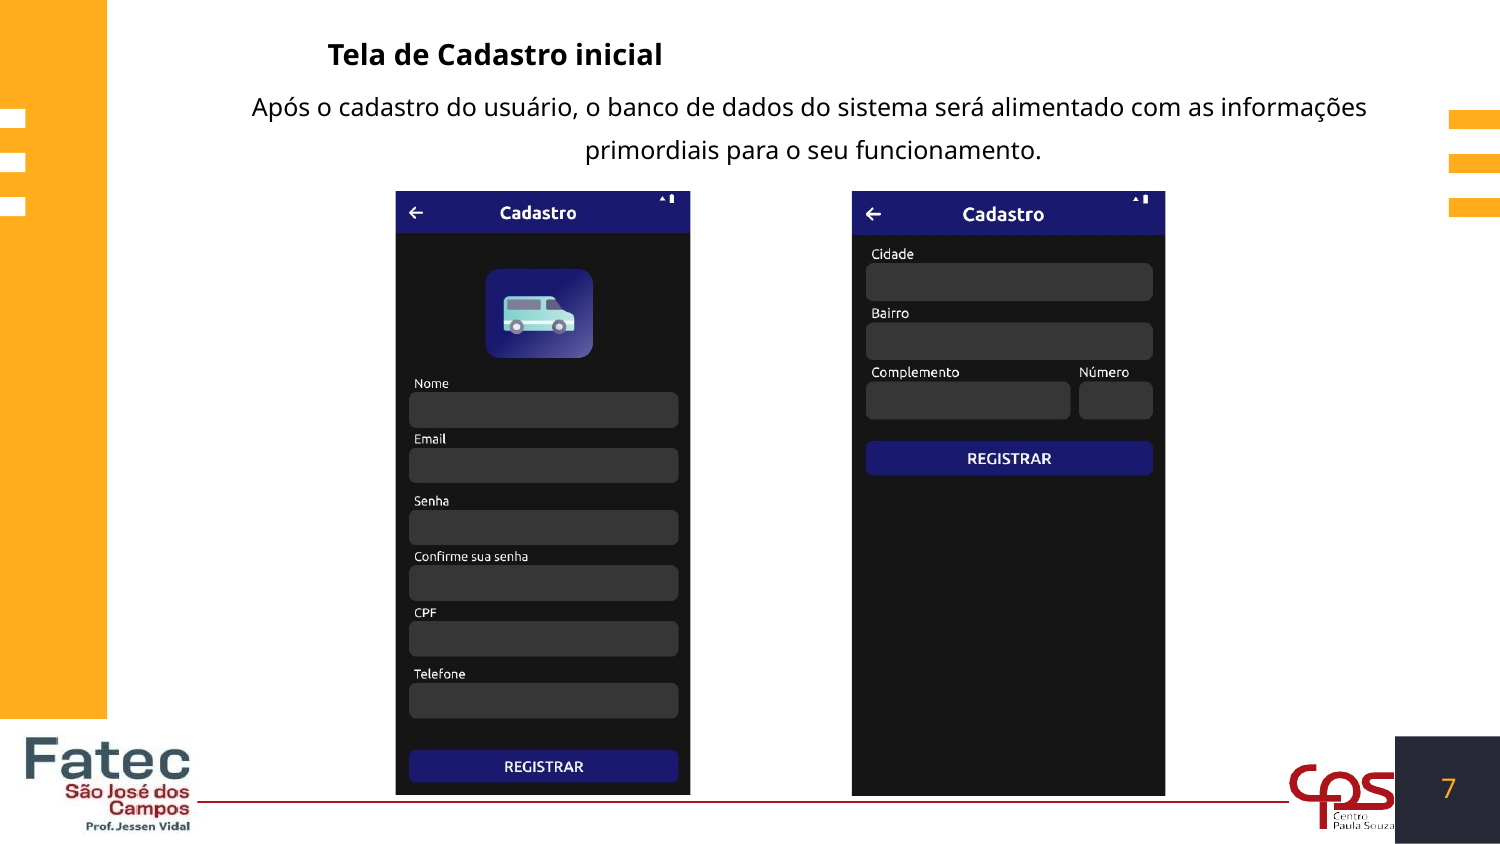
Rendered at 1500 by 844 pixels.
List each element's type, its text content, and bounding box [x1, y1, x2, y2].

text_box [0, 719, 1395, 844]
text_box Tela de Cadastro inicial [312, 29, 679, 79]
slide_number 7 [1399, 736, 1500, 844]
text_box Após o cadastro do usuário, o banco de dados do sistema será alimentado com as informações primordiais para o seu funcionamento. [85, 79, 1461, 207]
picture [851, 191, 1166, 719]
picture [395, 190, 691, 719]
